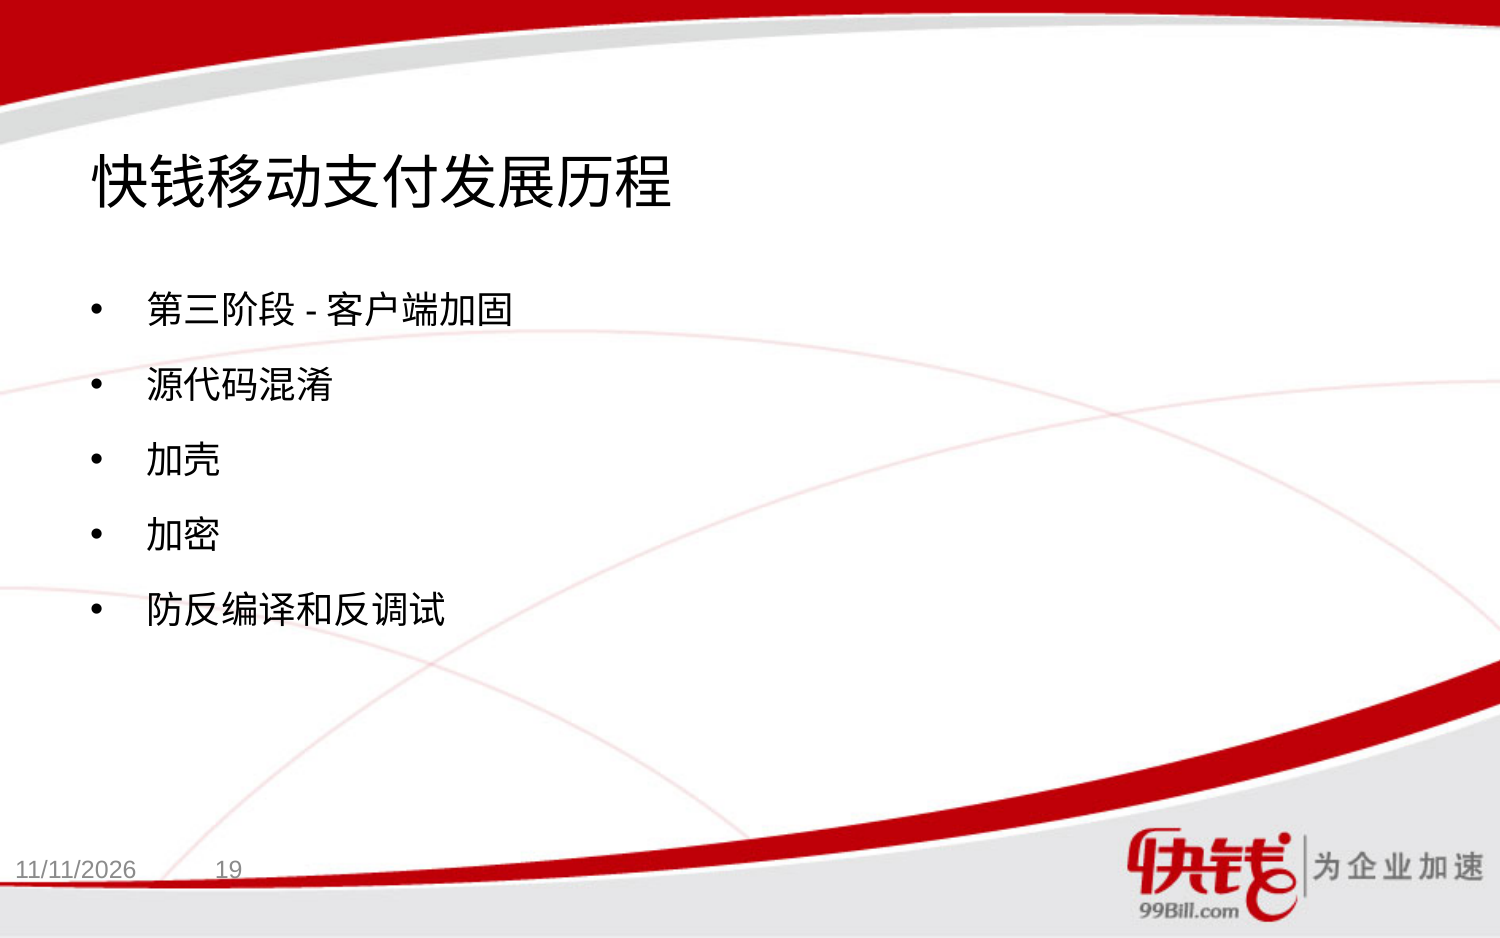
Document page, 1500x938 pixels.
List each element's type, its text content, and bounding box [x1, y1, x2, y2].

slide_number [0, 843, 176, 894]
picture [0, 0, 1500, 938]
list 第三阶段-客户端加固 源代码混淆 加壳 加密 防反编译和反调试 [75, 255, 1425, 799]
title 快钱移动支付发展历程 [75, 101, 1425, 255]
slide_number 19 [187, 843, 258, 894]
